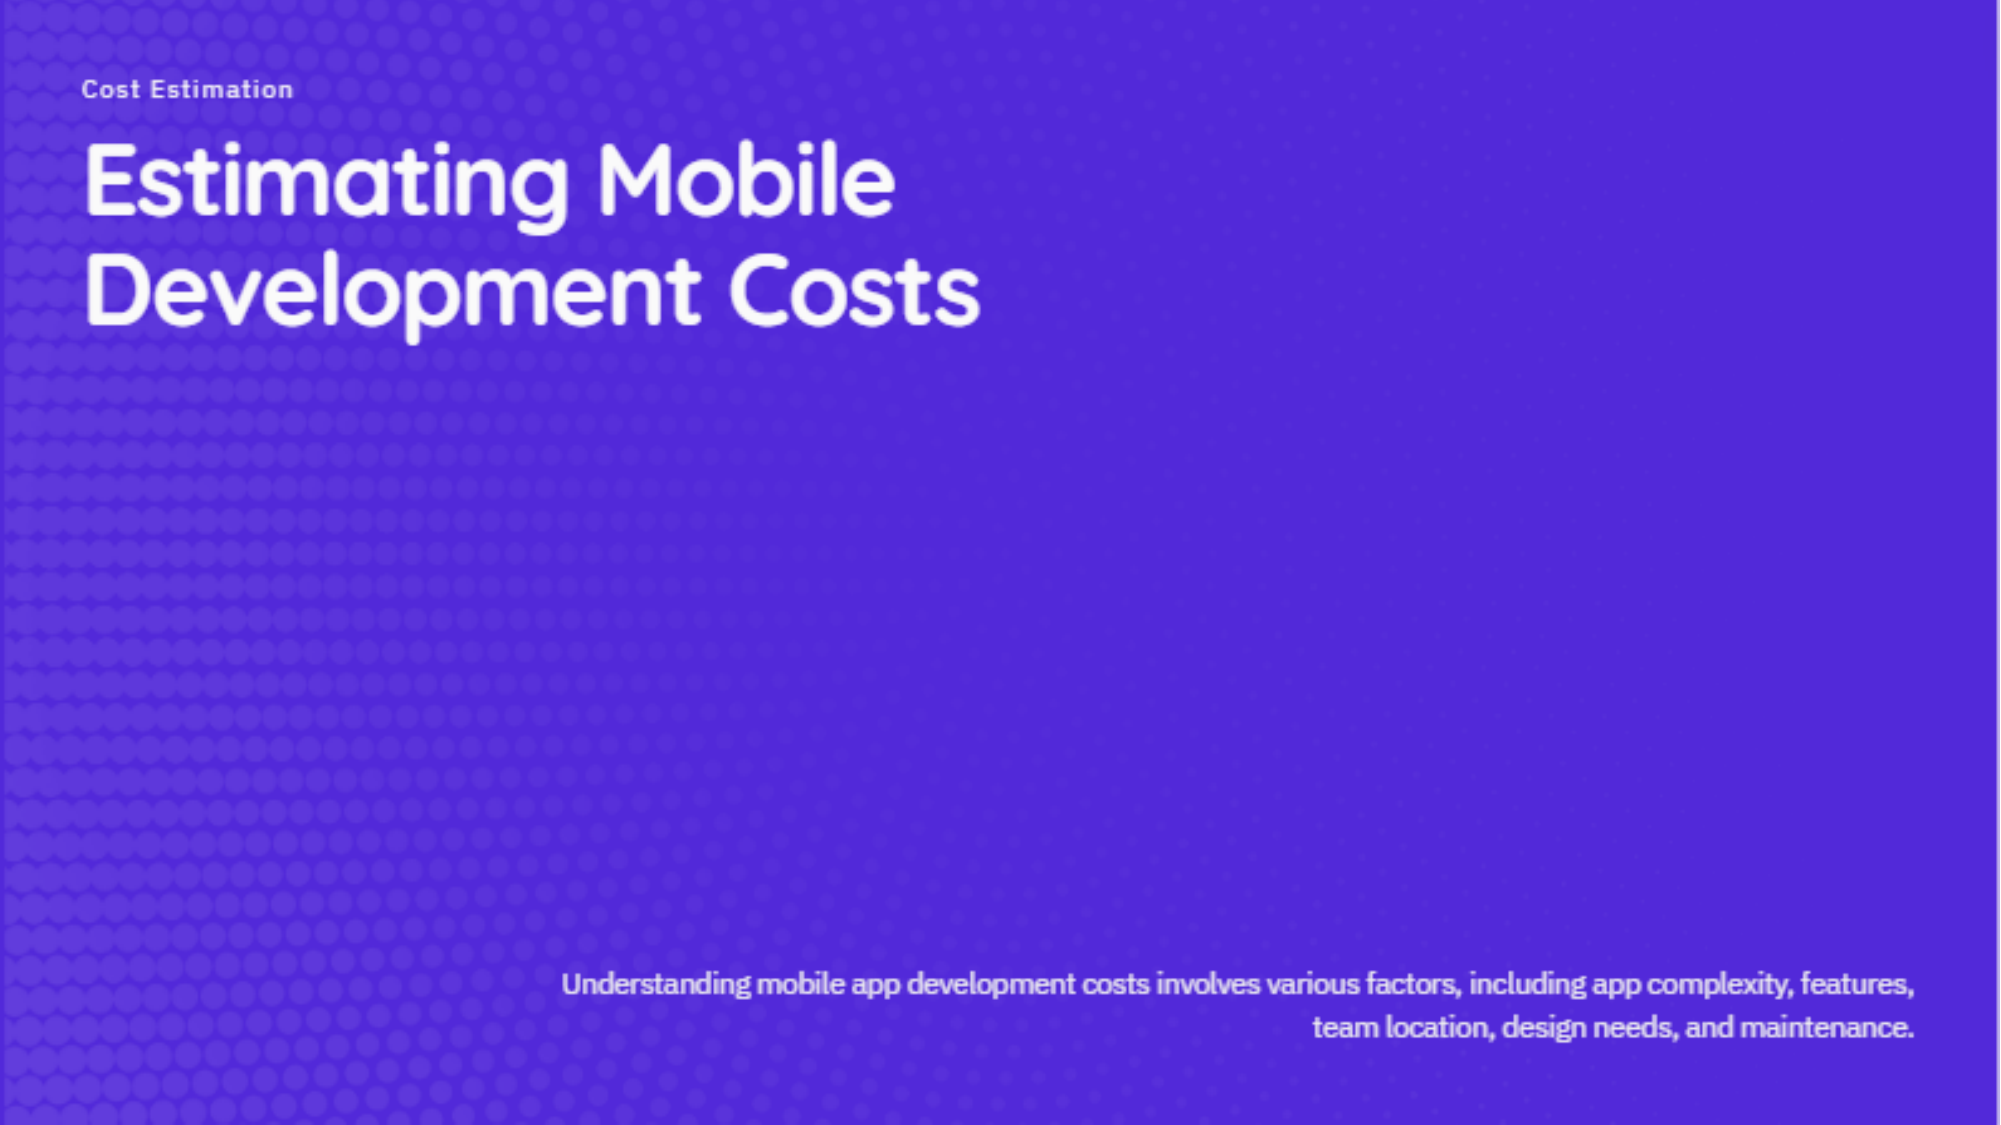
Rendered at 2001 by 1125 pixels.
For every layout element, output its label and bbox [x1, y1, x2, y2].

list [0, 0, 2000, 1125]
